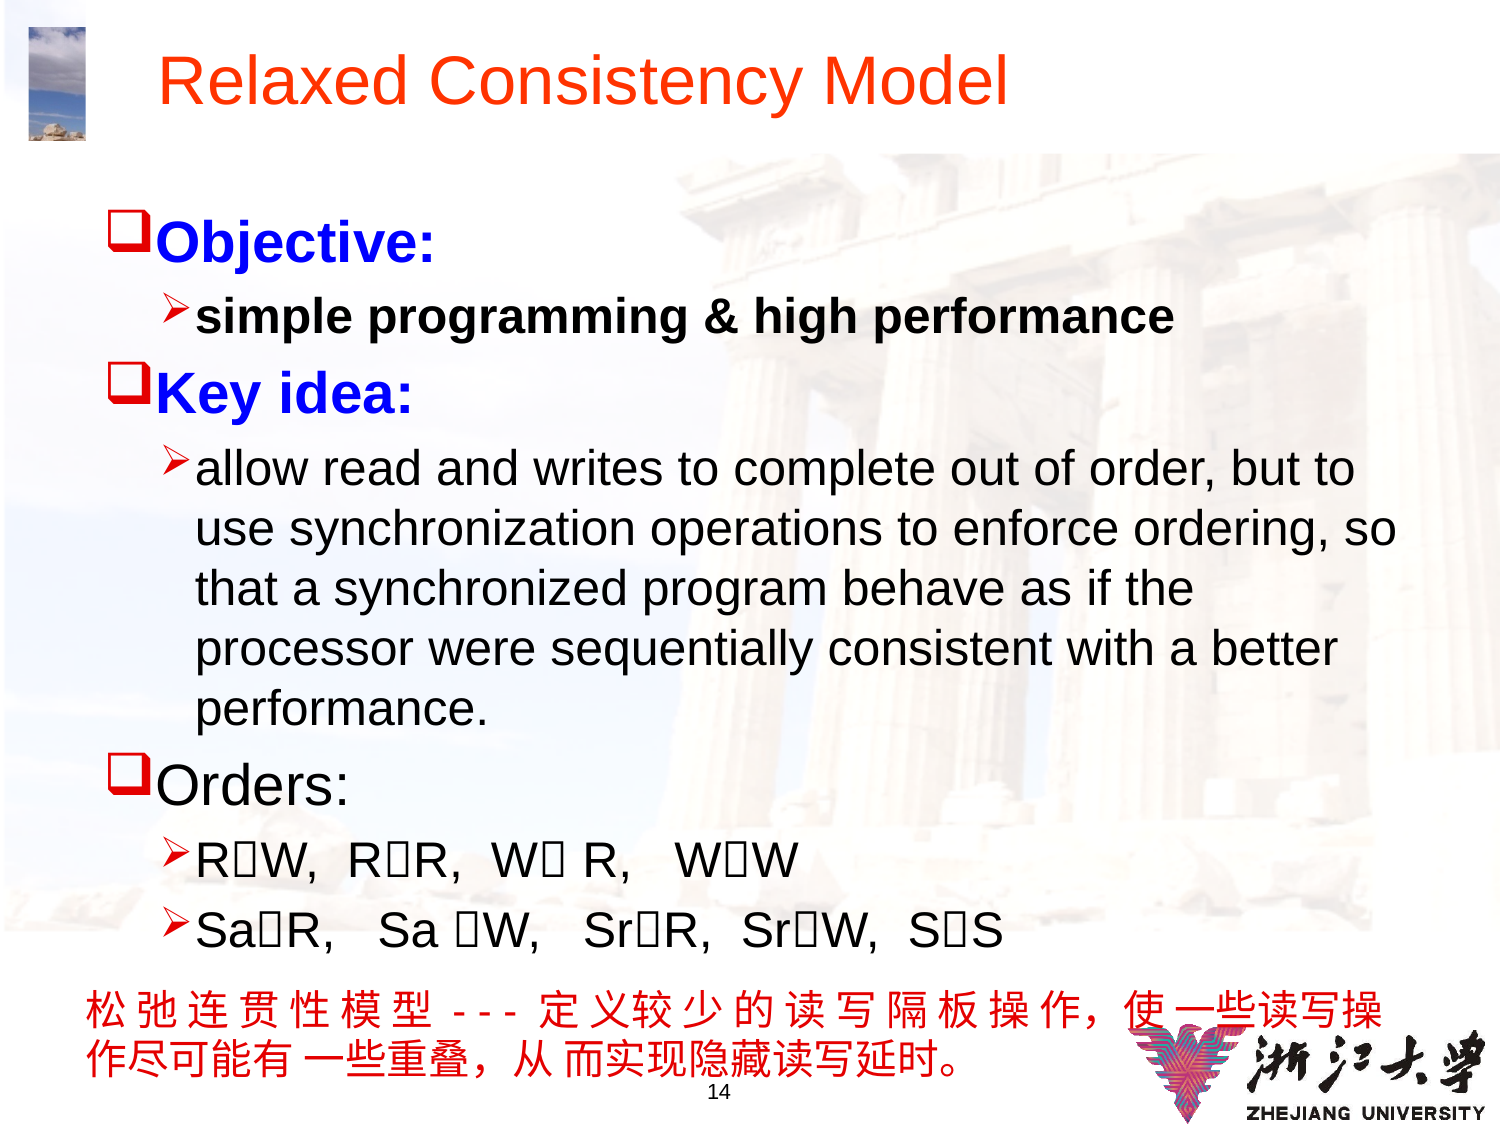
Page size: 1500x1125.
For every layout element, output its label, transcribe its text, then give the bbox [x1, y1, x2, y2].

picture [0, 0, 1500, 1125]
list Objective: simple programming & high performance Key idea: allow read and writes to complete out of order, but to use synchronization operations to enforce ordering, so that a synchronized program behave as if the processor were sequentially consistent with a better performance. Orders: RW, RR, W R, WW SaR, Sa W, SrR, SrW, SS [88, 196, 1444, 1012]
title Relaxed Consistency Model [85, 0, 1500, 154]
text_box 松 弛 连 贯 性 模 型 - - - 定 义较 少 的 读 写 隔 板 操 作，使 一些读写操作尽可能有 一些重叠，从 而实现隐藏读写延时。 [70, 975, 1412, 1091]
